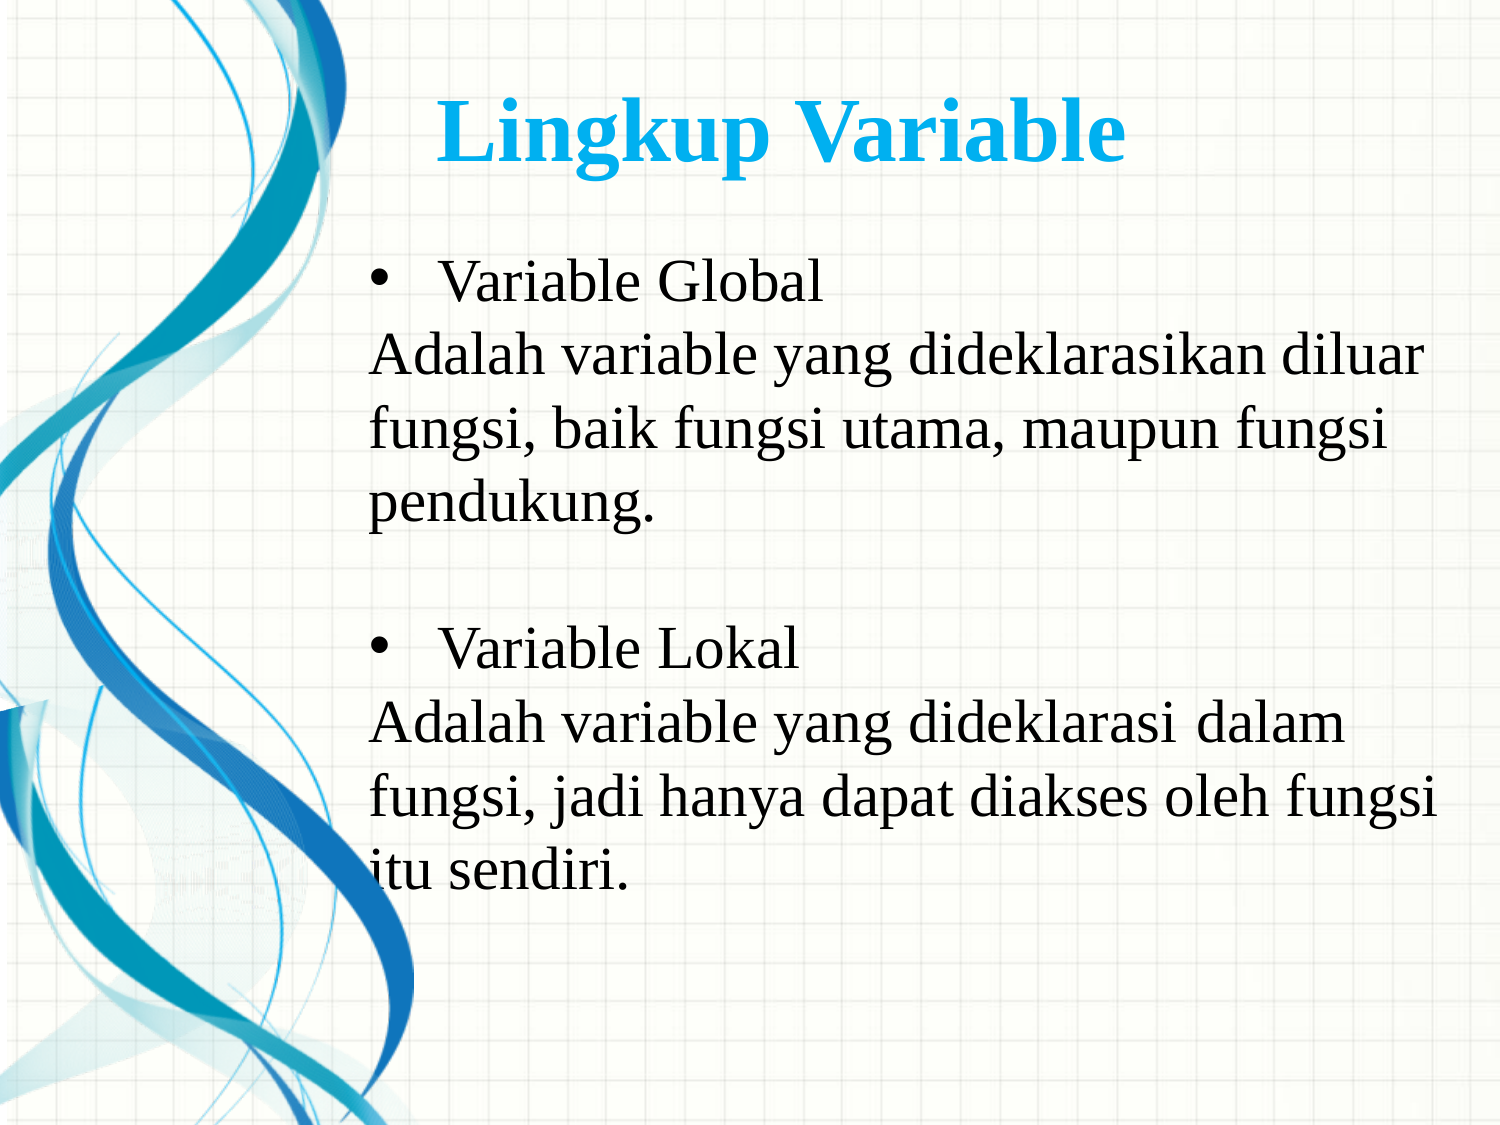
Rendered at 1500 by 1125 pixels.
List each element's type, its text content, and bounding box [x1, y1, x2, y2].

text_box Lingkup Variable [422, 62, 1445, 250]
text_box Variable Global Adalah variable yang dideklarasikan diluar fungsi, baik fungsi utama, maupun fungsi pendukung. Variable Lokal Adalah variable yang dideklarasi dalam fungsi, jadi hanya dapat diakses oleh fungsi itu sendiri. [422, 232, 1500, 916]
picture [0, 0, 1500, 1125]
